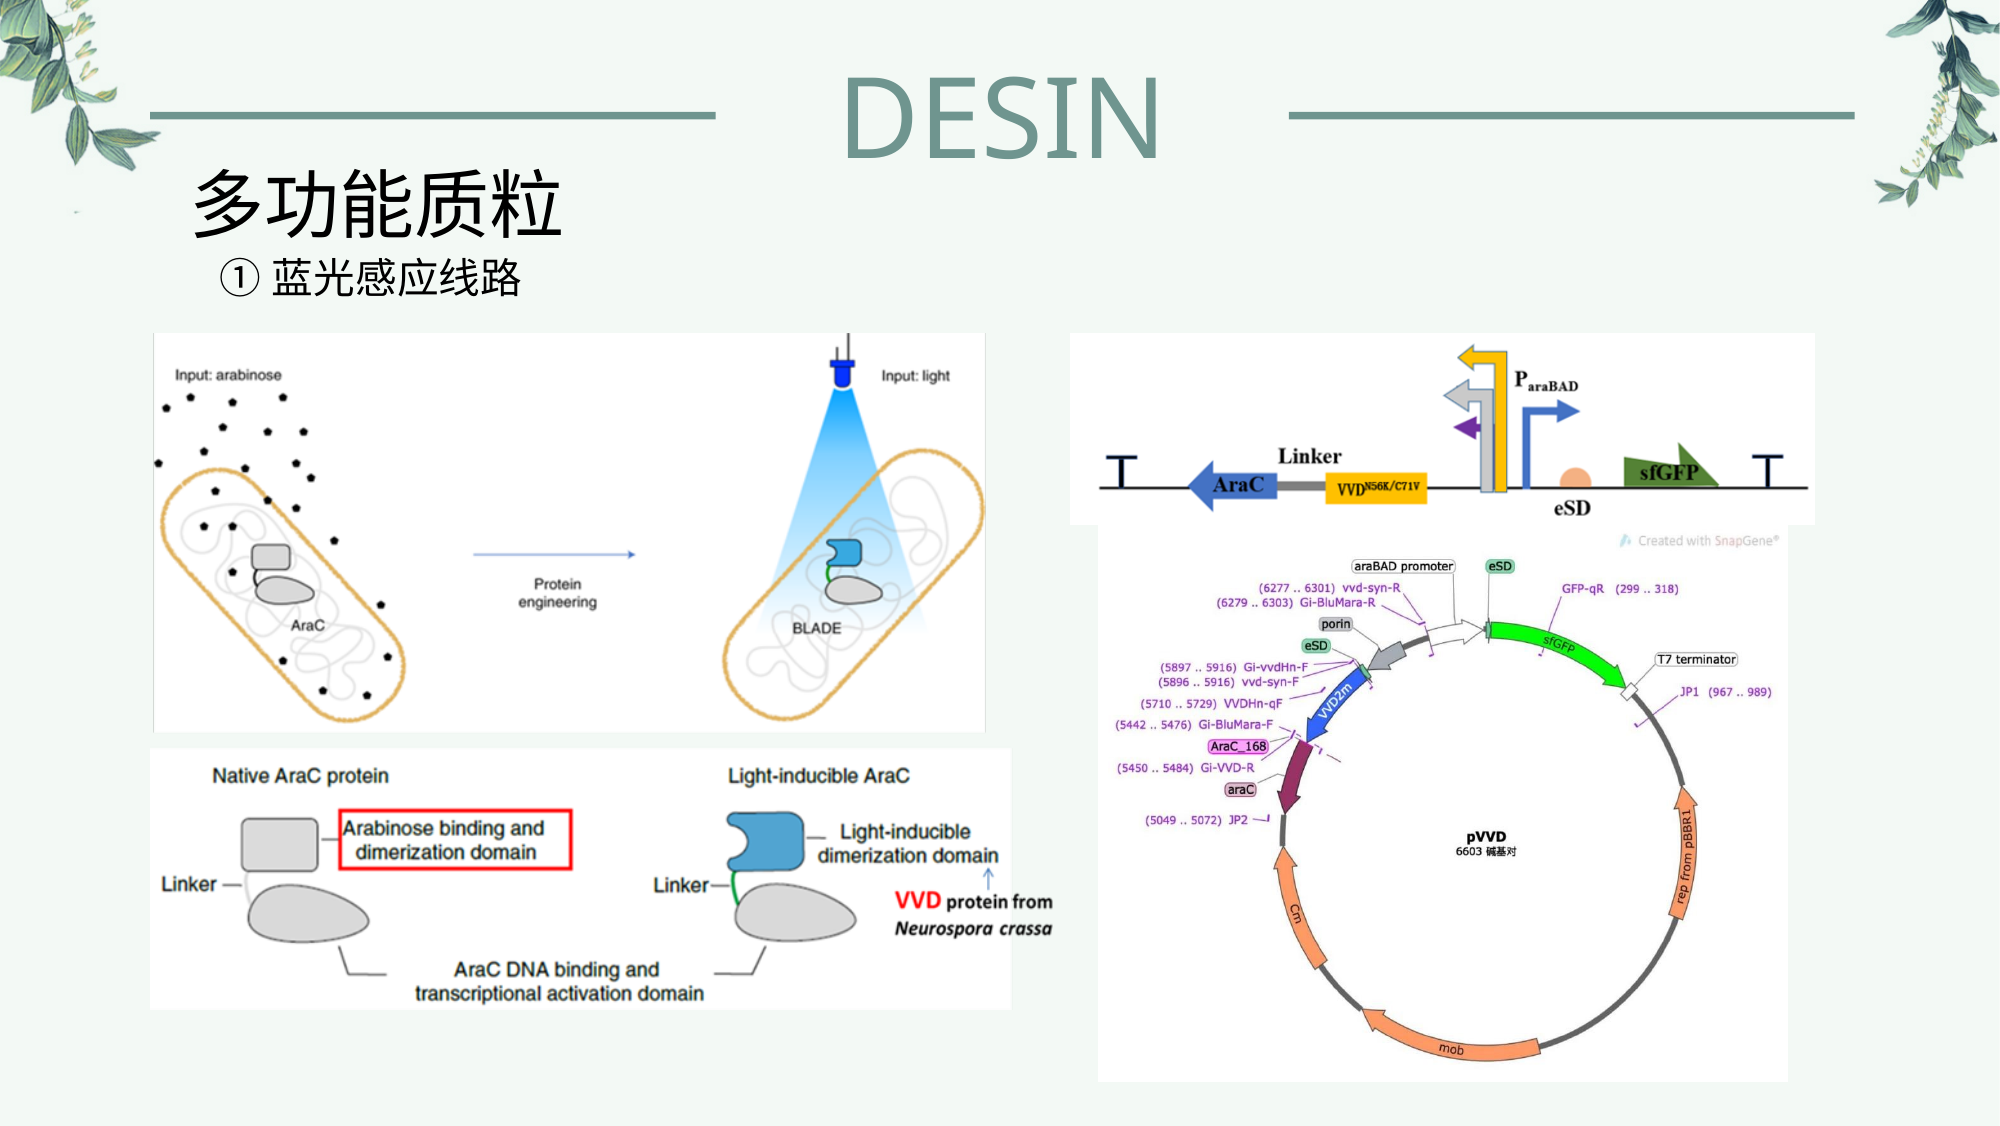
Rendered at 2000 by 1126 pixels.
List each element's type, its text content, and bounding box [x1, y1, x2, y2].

text_box ①蓝光感应线路 [205, 244, 872, 310]
text_box 多功能质粒 [174, 193, 1008, 255]
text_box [149, 45, 1855, 183]
picture [0, 0, 2000, 1126]
